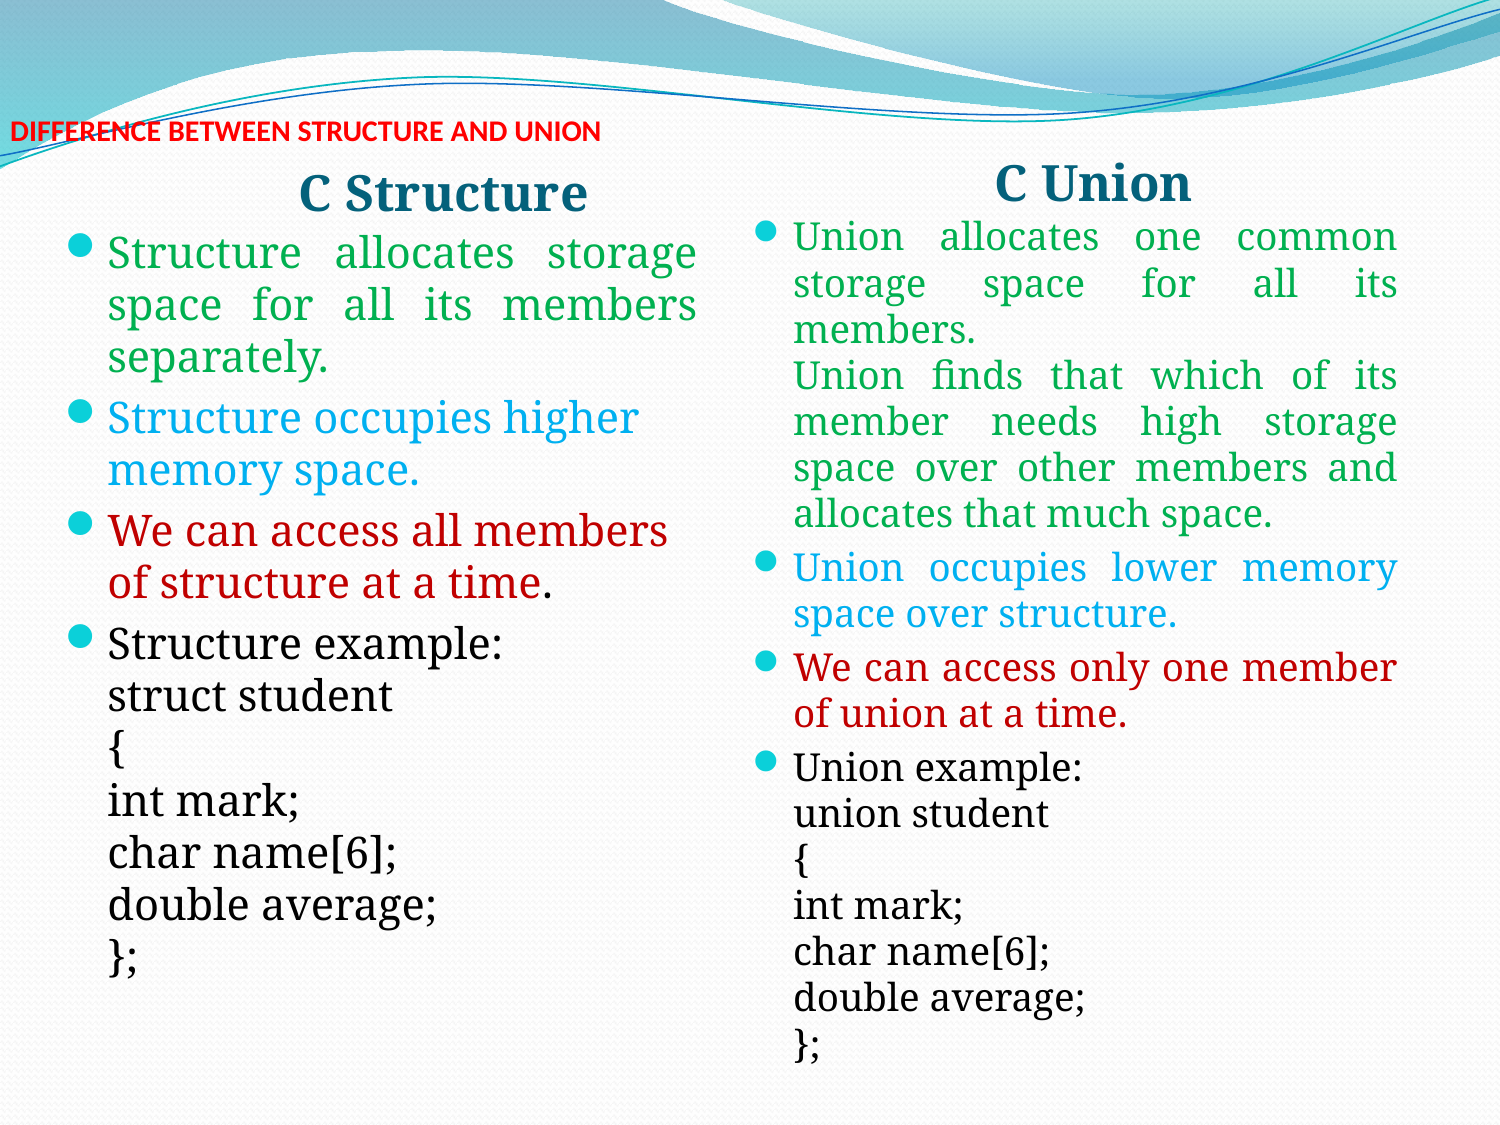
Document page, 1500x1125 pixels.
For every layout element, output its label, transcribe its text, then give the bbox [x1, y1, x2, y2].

list C Structure [112, 137, 776, 246]
title DIFFERENCE BETWEEN STRUCTURE AND UNION [0, 37, 1500, 150]
list Structure allocates storage space for all its members separately. Structure occupies higher memory space. We can access all members of structure at a time. Structure example: struct student { int mark; char name[6]; double average; }; [50, 224, 713, 1000]
list C Union [762, 162, 1426, 270]
list Union allocates one common storage space for all its members. Union finds that which of its member needs high storage space over other members and allocates that much space. Union occupies lower memory space over structure. We can access only one member of union at a time. Union example: union student { int mark; char name[6]; double average; }; [737, 212, 1413, 1075]
